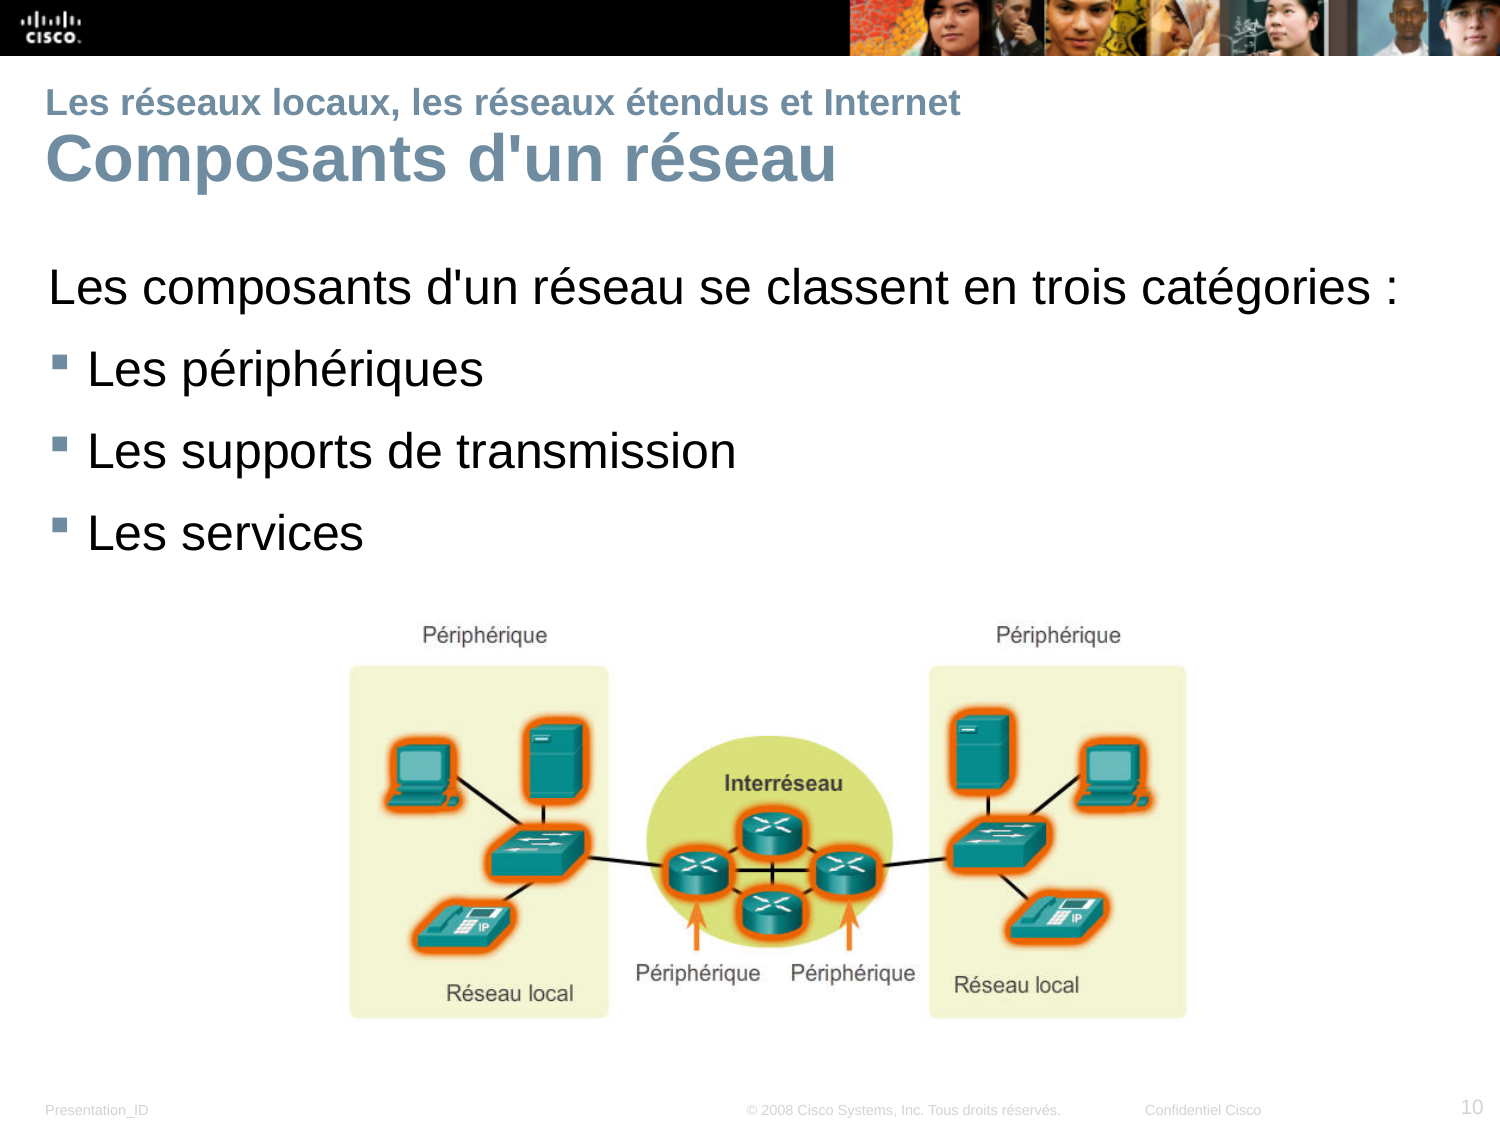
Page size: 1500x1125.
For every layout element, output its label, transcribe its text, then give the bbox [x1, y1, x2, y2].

title Les réseaux locaux, les réseaux étendus et Internet Composants d'un réseau [31, 64, 1471, 203]
list Les composants d'un réseau se classent en trois catégories : Les périphériques Les supports de transmission Les services [34, 252, 1468, 1061]
picture [338, 582, 1206, 1074]
picture [0, 0, 1500, 56]
